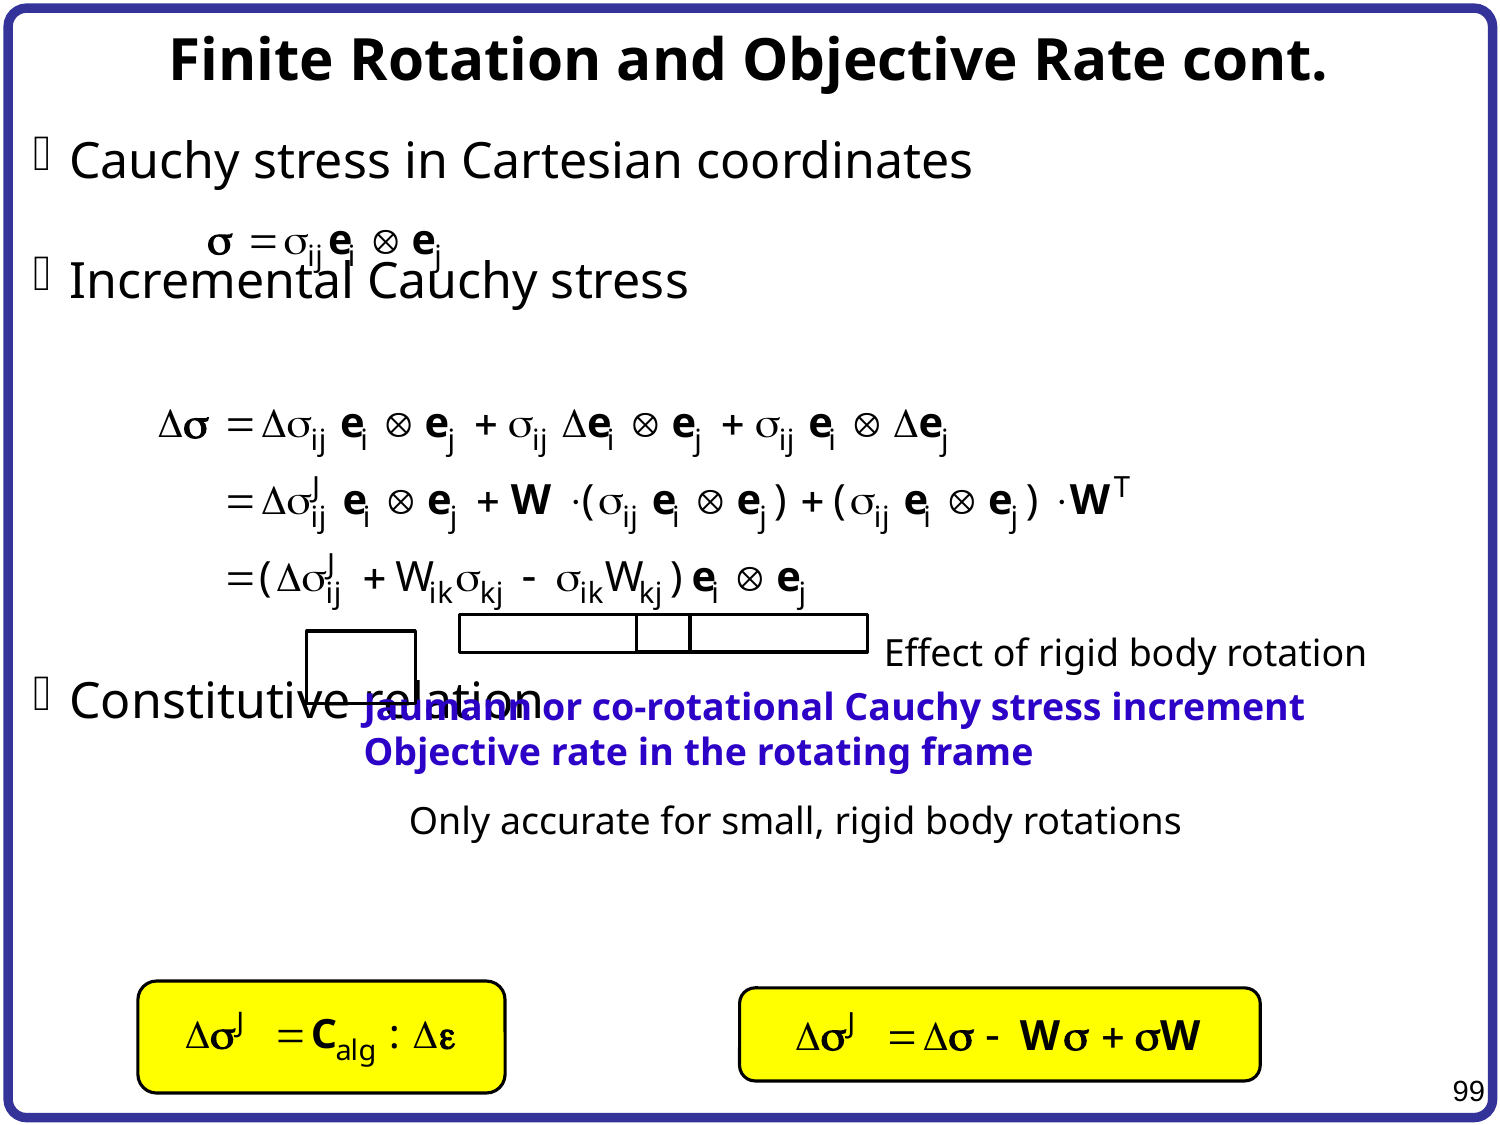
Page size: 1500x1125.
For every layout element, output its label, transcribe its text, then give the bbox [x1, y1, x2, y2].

text_box [306, 631, 416, 704]
text_box [739, 987, 1261, 1081]
text_box Finite Rotation and Objective Rate cont. [6, 8, 1492, 106]
text_box [691, 624, 868, 653]
picture [203, 212, 449, 282]
picture [180, 1001, 461, 1074]
text_box Effect of rigid body rotation [869, 621, 1415, 682]
text_box [459, 624, 691, 653]
picture [791, 1001, 1209, 1057]
text_box Jaumann or co-rotational Cauchy stress increment Objective rate in the rotating frame [348, 675, 1441, 781]
text_box Only accurate for small, rigid body rotations [394, 789, 1253, 850]
picture [153, 395, 1144, 617]
text_box [137, 981, 506, 1094]
text_box Cauchy stress in Cartesian coordinates Incremental Cauchy stress Constitutive relation [19, 121, 1481, 1086]
